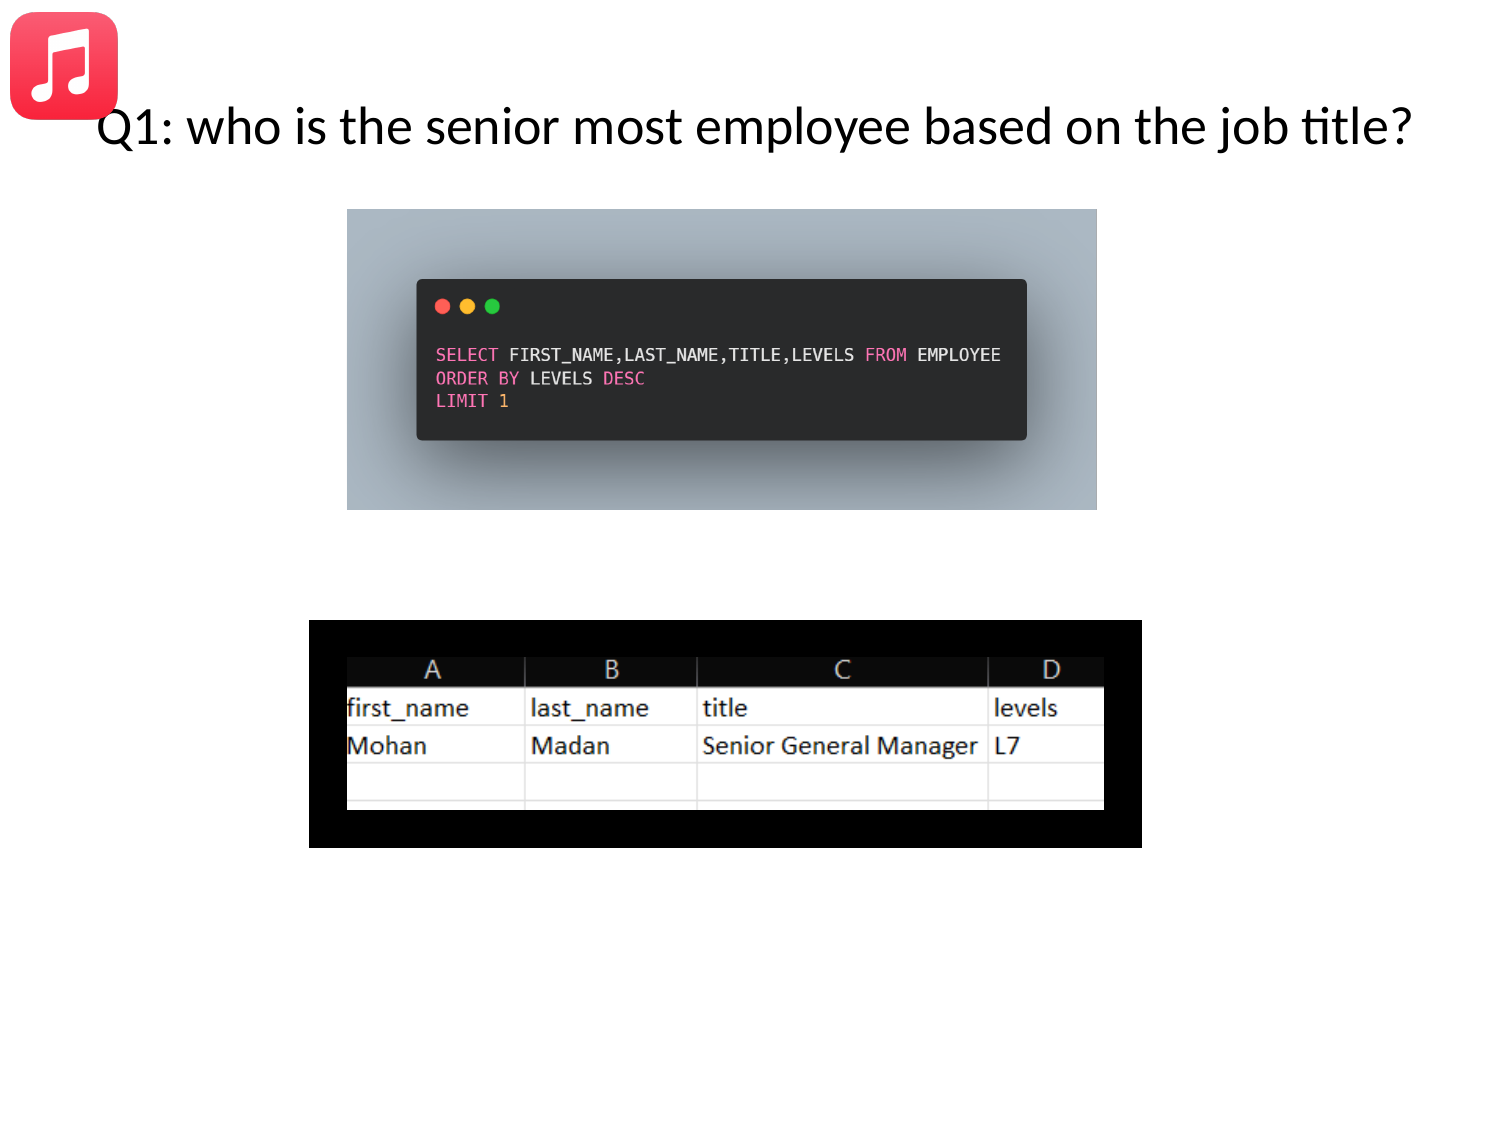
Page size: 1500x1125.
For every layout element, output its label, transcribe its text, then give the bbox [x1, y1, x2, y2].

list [346, 656, 1105, 811]
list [346, 209, 1097, 510]
title Q1: who is the senior most employee based on the job title? [80, 62, 1431, 250]
picture [10, 12, 118, 120]
